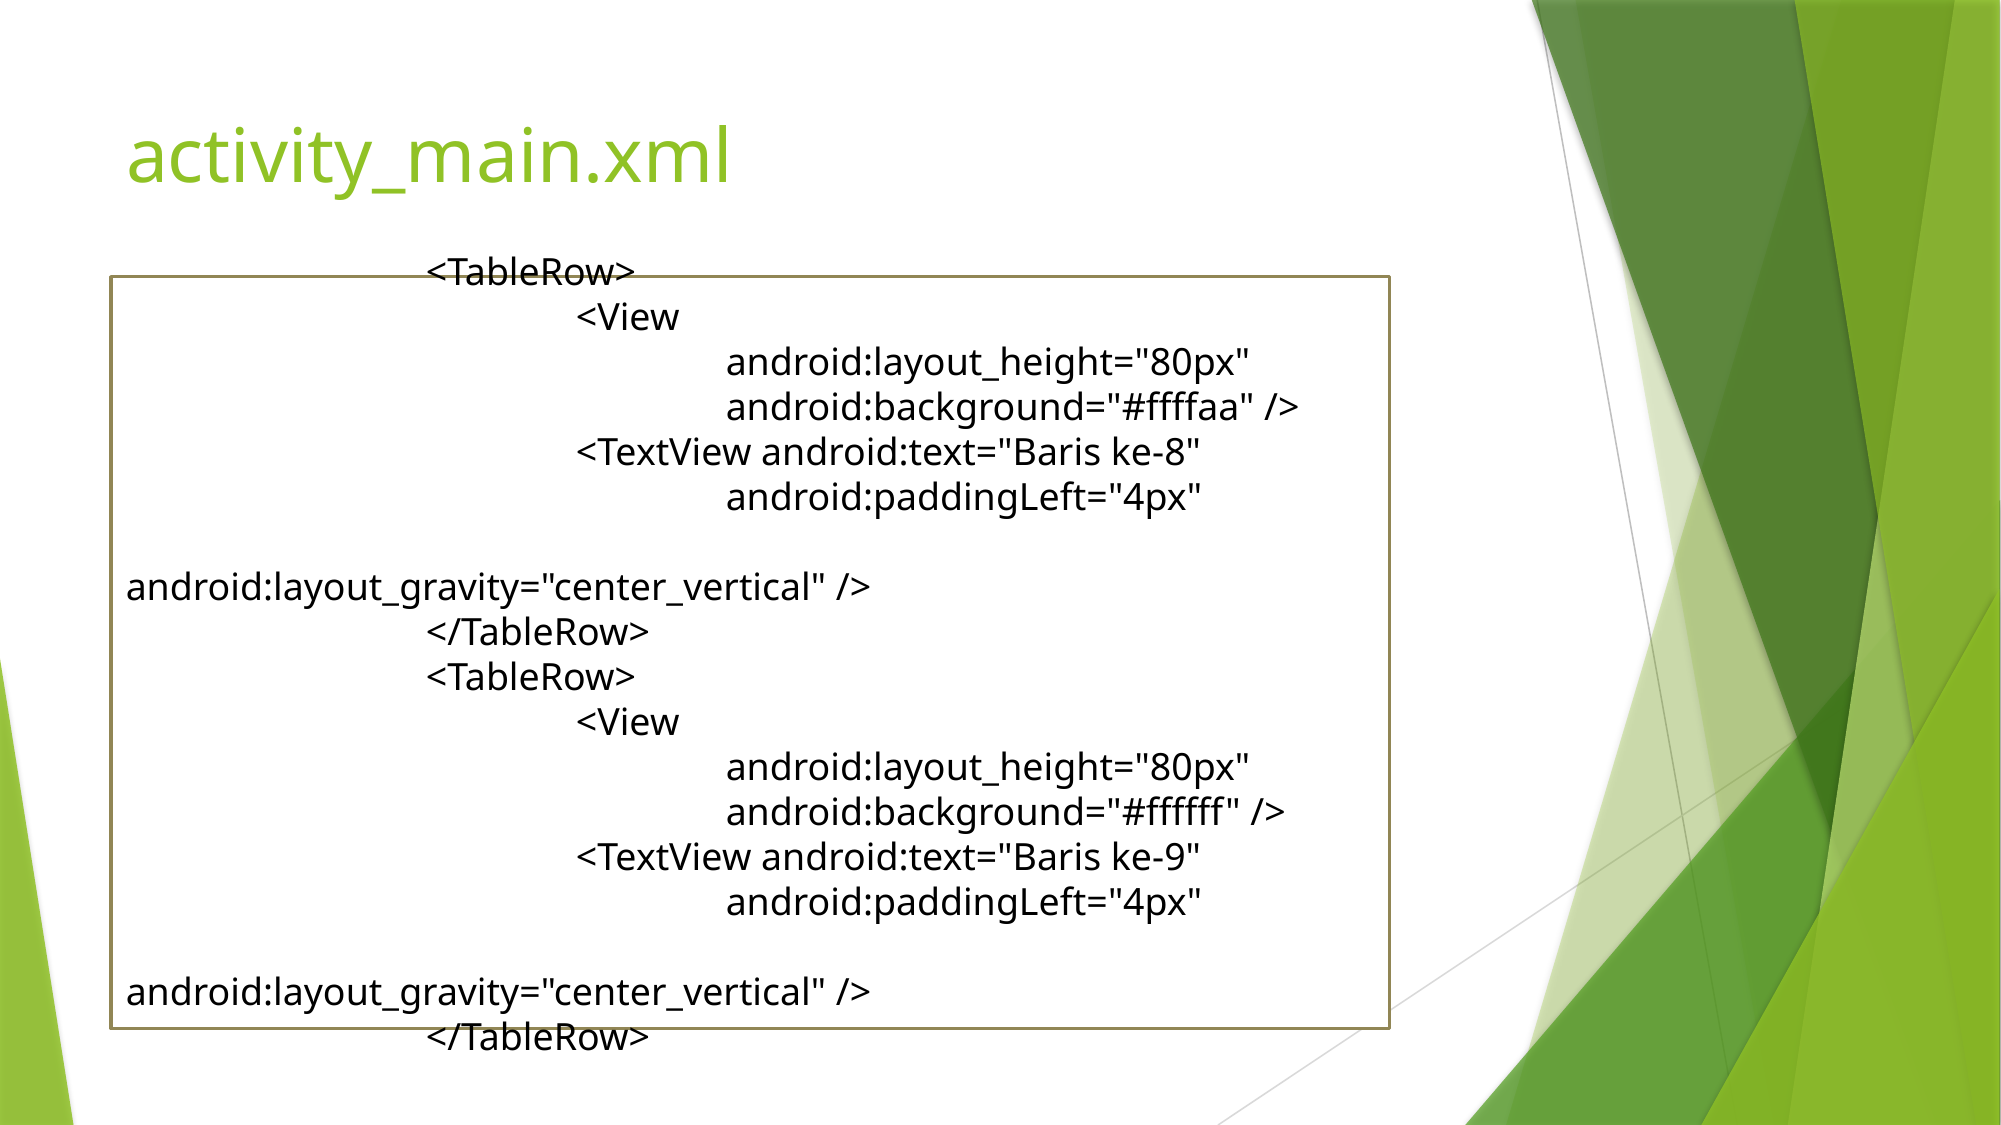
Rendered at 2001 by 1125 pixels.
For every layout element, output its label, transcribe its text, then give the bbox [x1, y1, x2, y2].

text_box <TableRow> <View android:layout_height="80px" android:background="#ffffaa" /> <TextView android:text="Baris ke-8" android:paddingLeft="4px" android:layout_gravity="center_vertical" /> </TableRow> <TableRow> <View android:layout_height="80px" android:background="#ffffff" /> <TextView android:text="Baris ke-9" android:paddingLeft="4px" android:layout_gravity="center_vertical" /> </TableRow> [109, 275, 1391, 1030]
title activity_main.xml [111, 99, 1522, 317]
